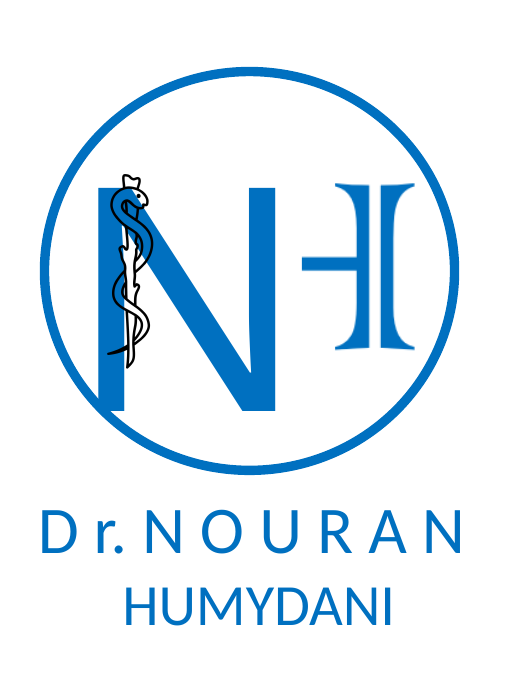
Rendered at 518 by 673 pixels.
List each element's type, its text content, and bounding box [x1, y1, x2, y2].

text_box N [53, 91, 518, 482]
text_box [43, 70, 456, 472]
picture [301, 175, 422, 354]
text_box D r. N O U R A N HUMYDANI [33, 485, 484, 640]
picture [107, 174, 154, 371]
